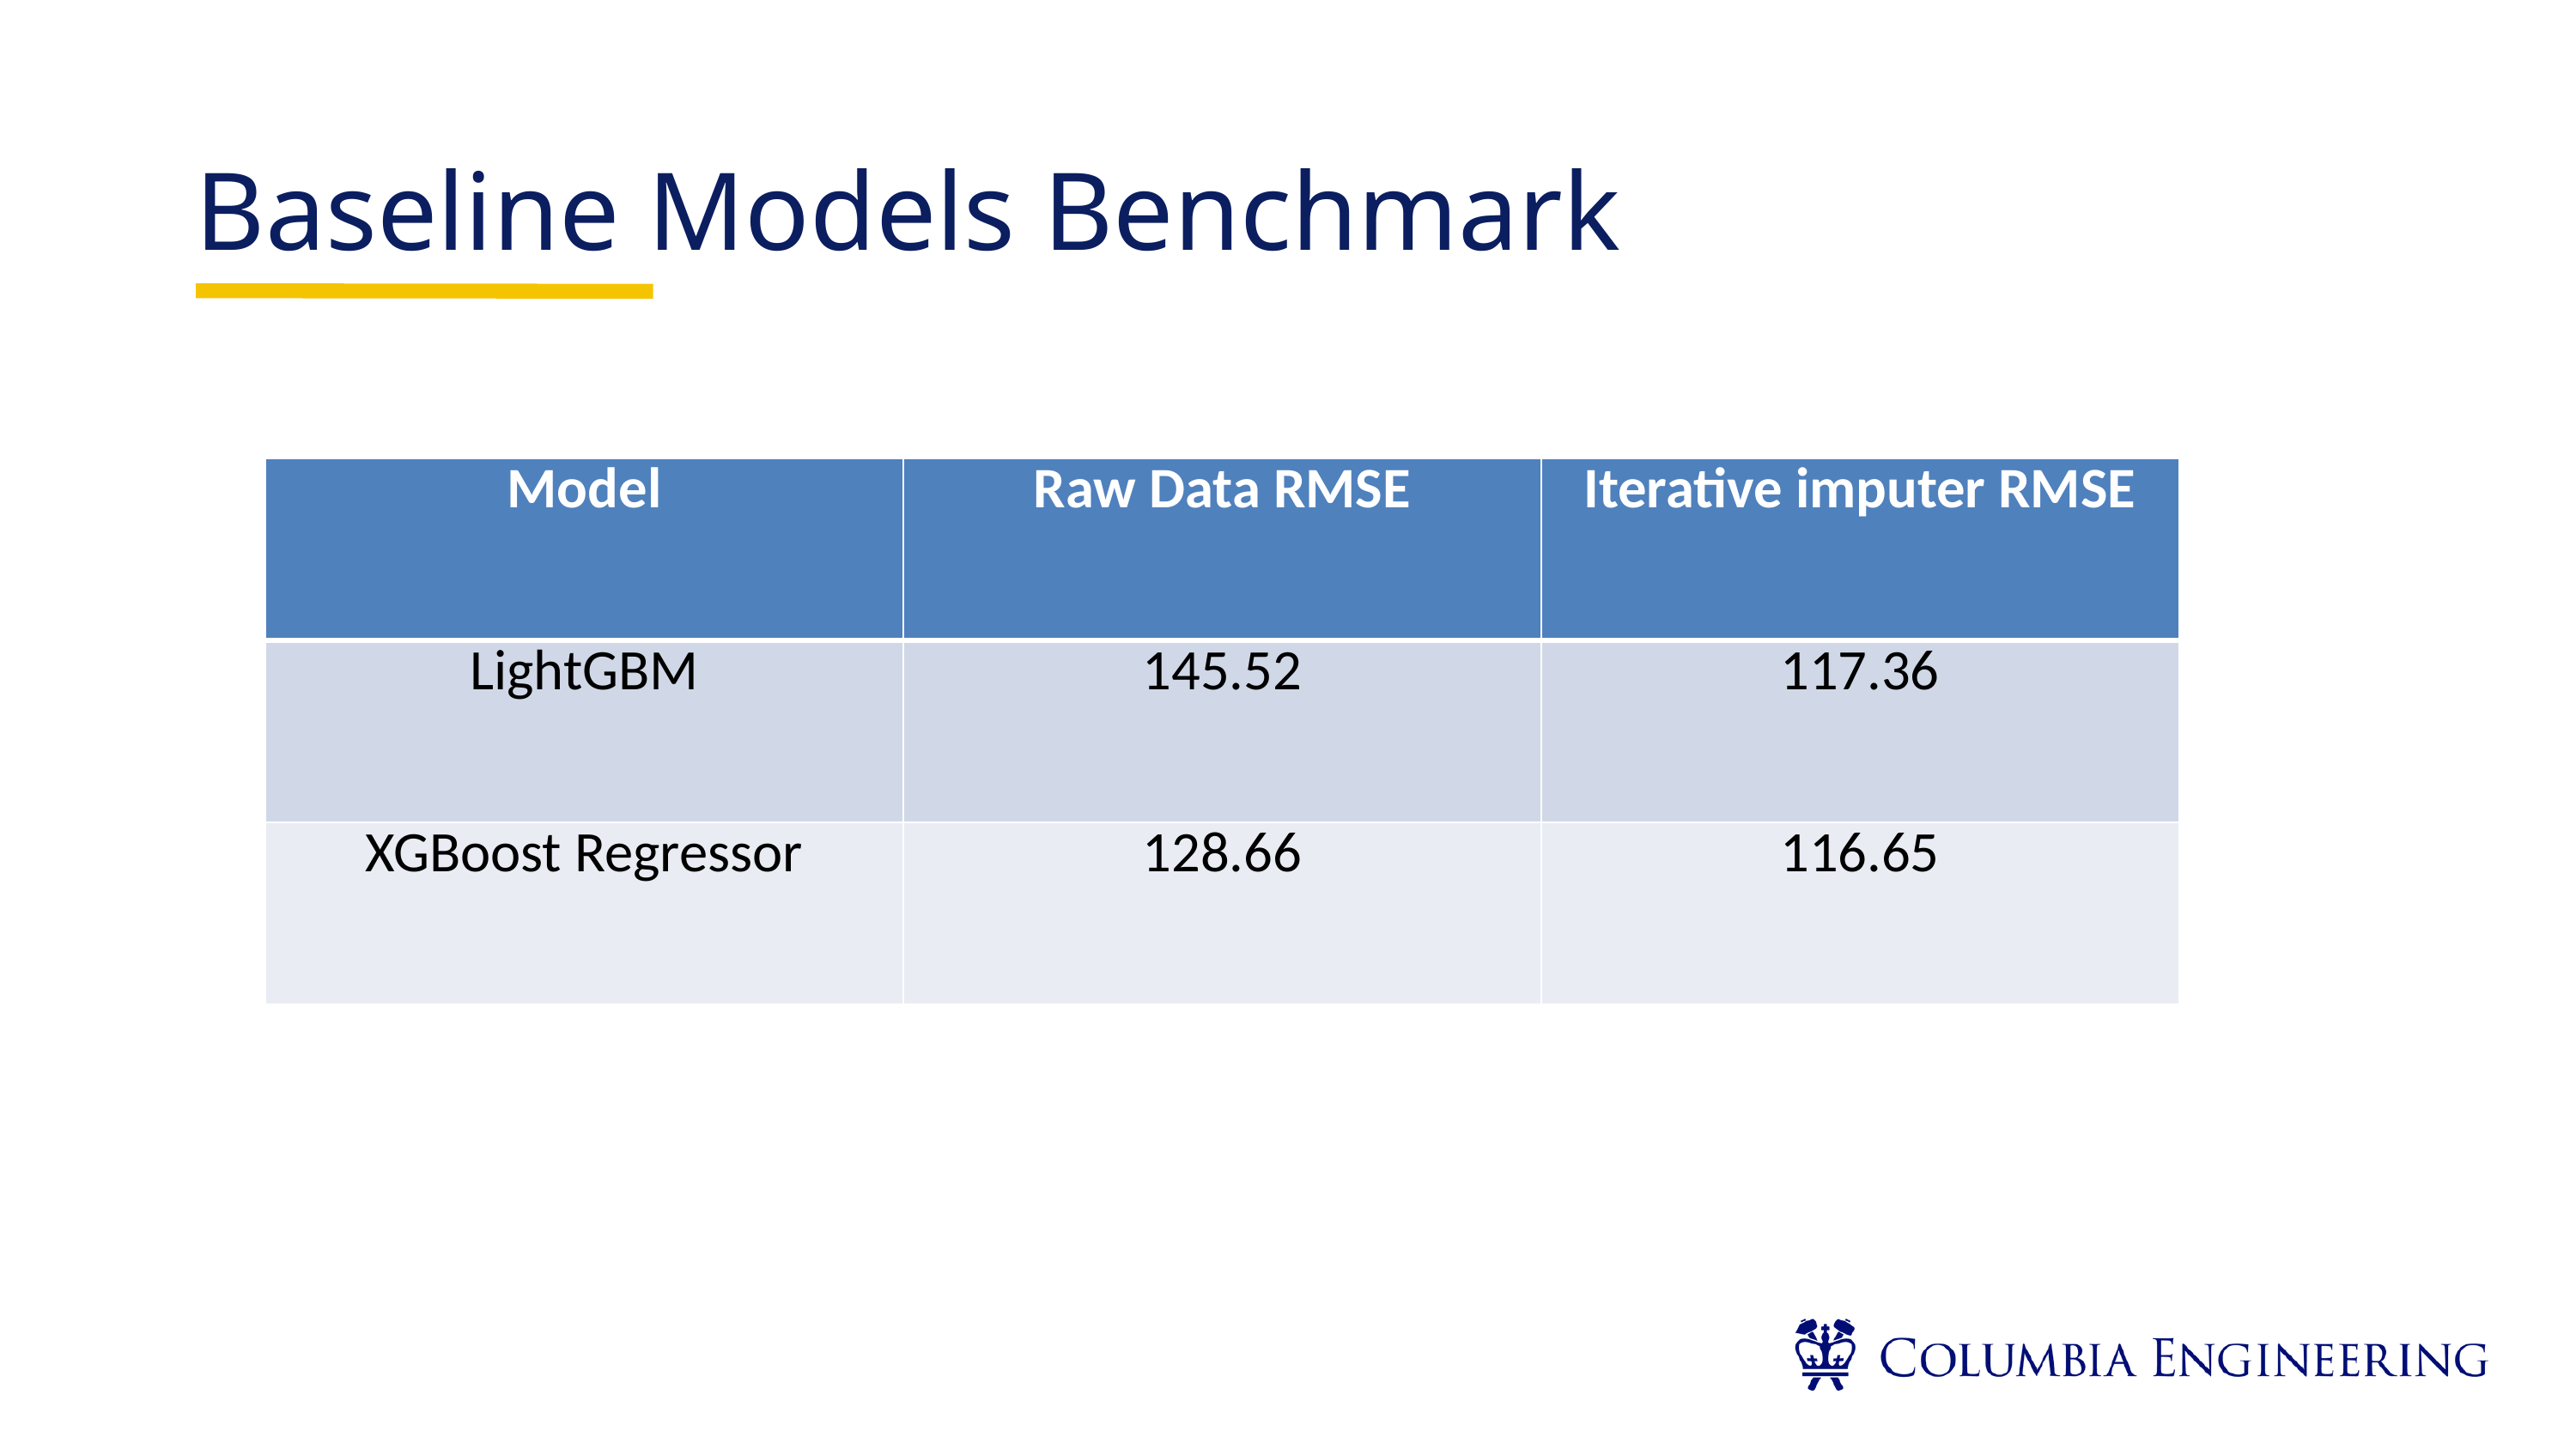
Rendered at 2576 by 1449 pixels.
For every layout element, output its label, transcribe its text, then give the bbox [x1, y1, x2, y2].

table_cell 116.65 [1542, 823, 2178, 1003]
picture [1718, 1185, 2576, 1449]
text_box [416, 62, 433, 520]
table_header Model [266, 459, 902, 638]
table_header Raw Data RMSE [904, 459, 1540, 638]
table_cell XGBoost Regressor [266, 823, 902, 1003]
table_cell LightGBM [266, 643, 902, 822]
table_cell 128.66 [904, 823, 1540, 1003]
text_box Baseline Models Benchmark [195, 51, 2404, 272]
table_header Iterative imputer RMSE [1542, 459, 2178, 638]
table_cell 145.52 [904, 643, 1540, 822]
table_cell 117.36 [1542, 643, 2178, 822]
